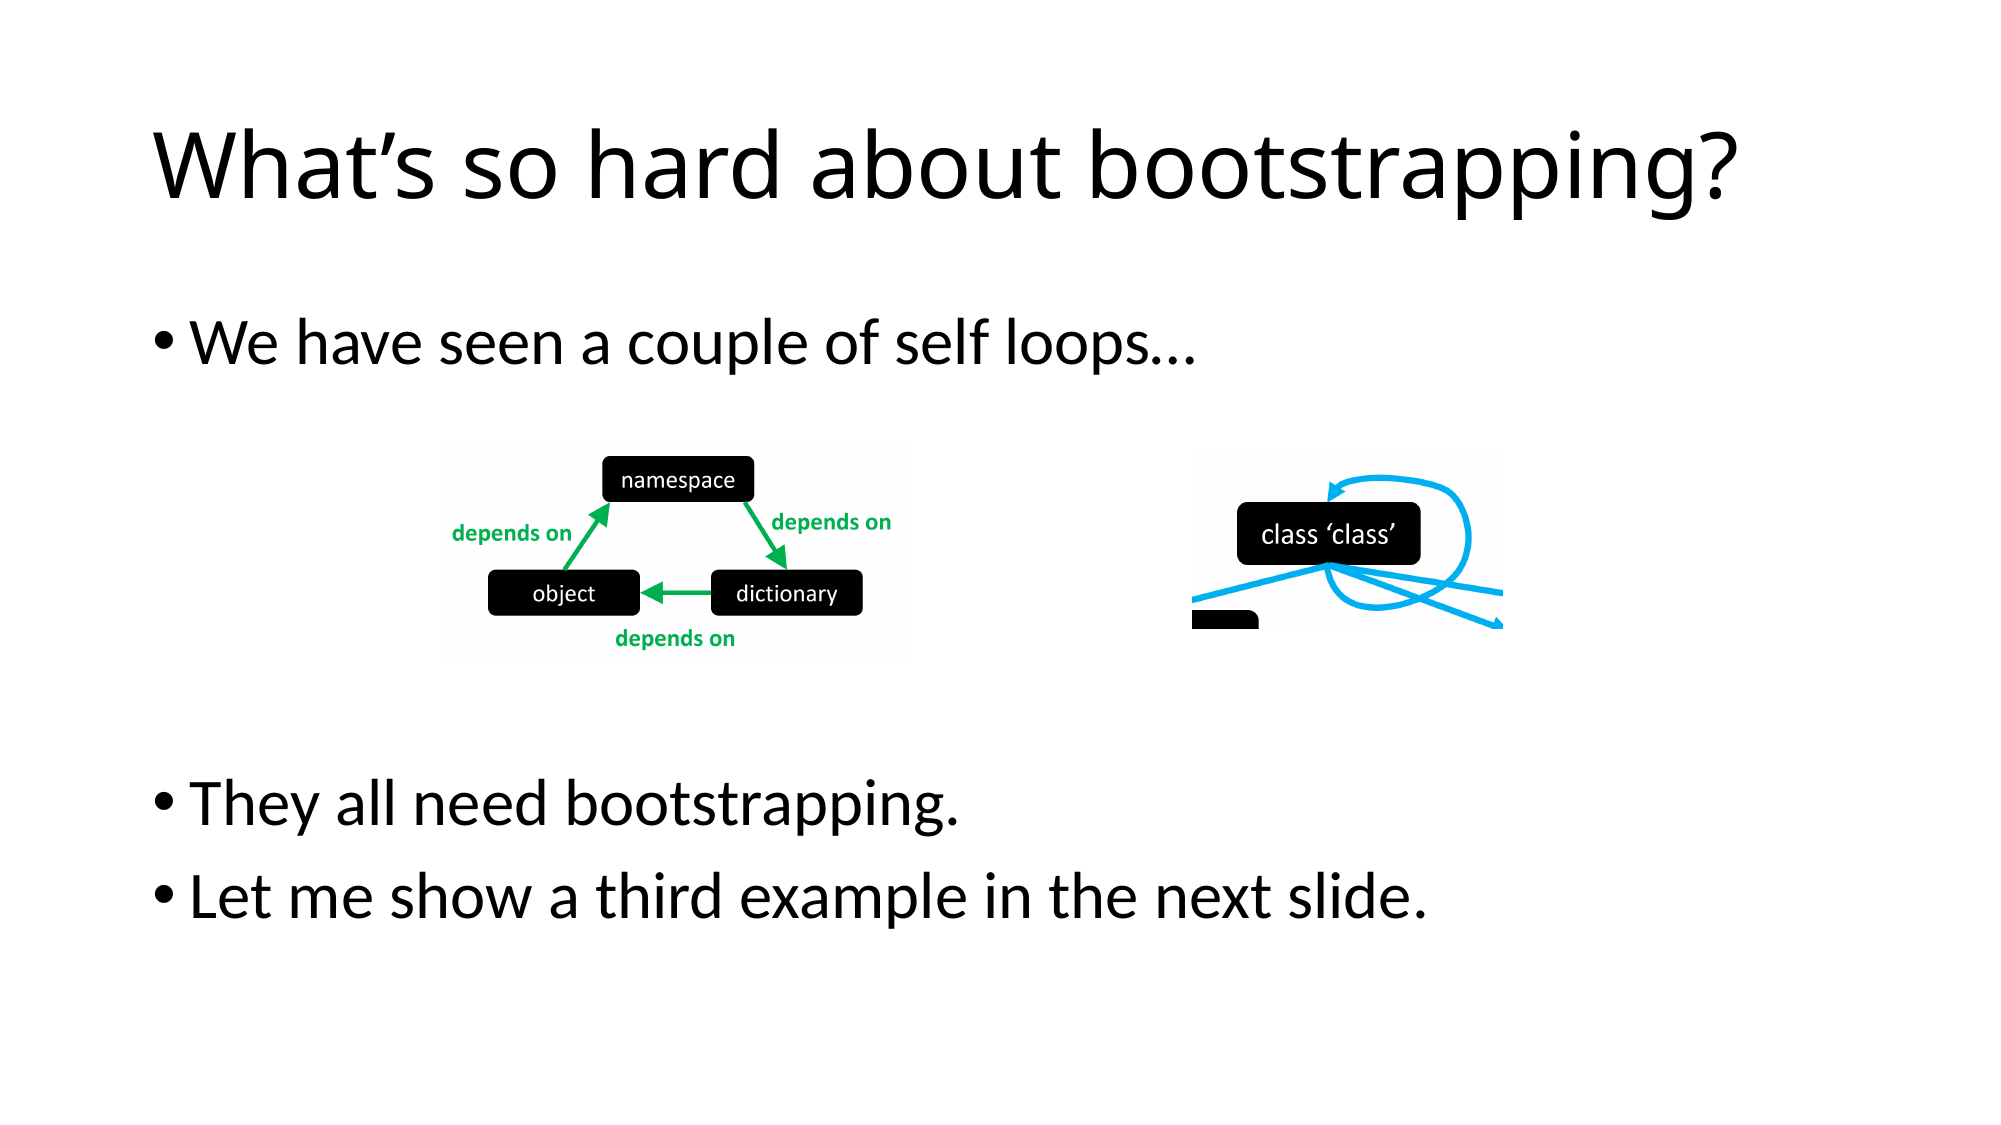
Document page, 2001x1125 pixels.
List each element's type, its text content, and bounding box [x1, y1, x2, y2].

list We have seen a couple of self loops… They all need bootstrapping. Let me show a third example in the next slide. [137, 299, 1863, 988]
title What’s so hard about bootstrapping? [137, 59, 1863, 278]
picture [439, 438, 913, 662]
picture [1192, 451, 1503, 596]
picture [1371, 576, 1434, 594]
picture [1332, 571, 1408, 604]
picture [1431, 588, 1503, 622]
picture [1192, 571, 1490, 629]
